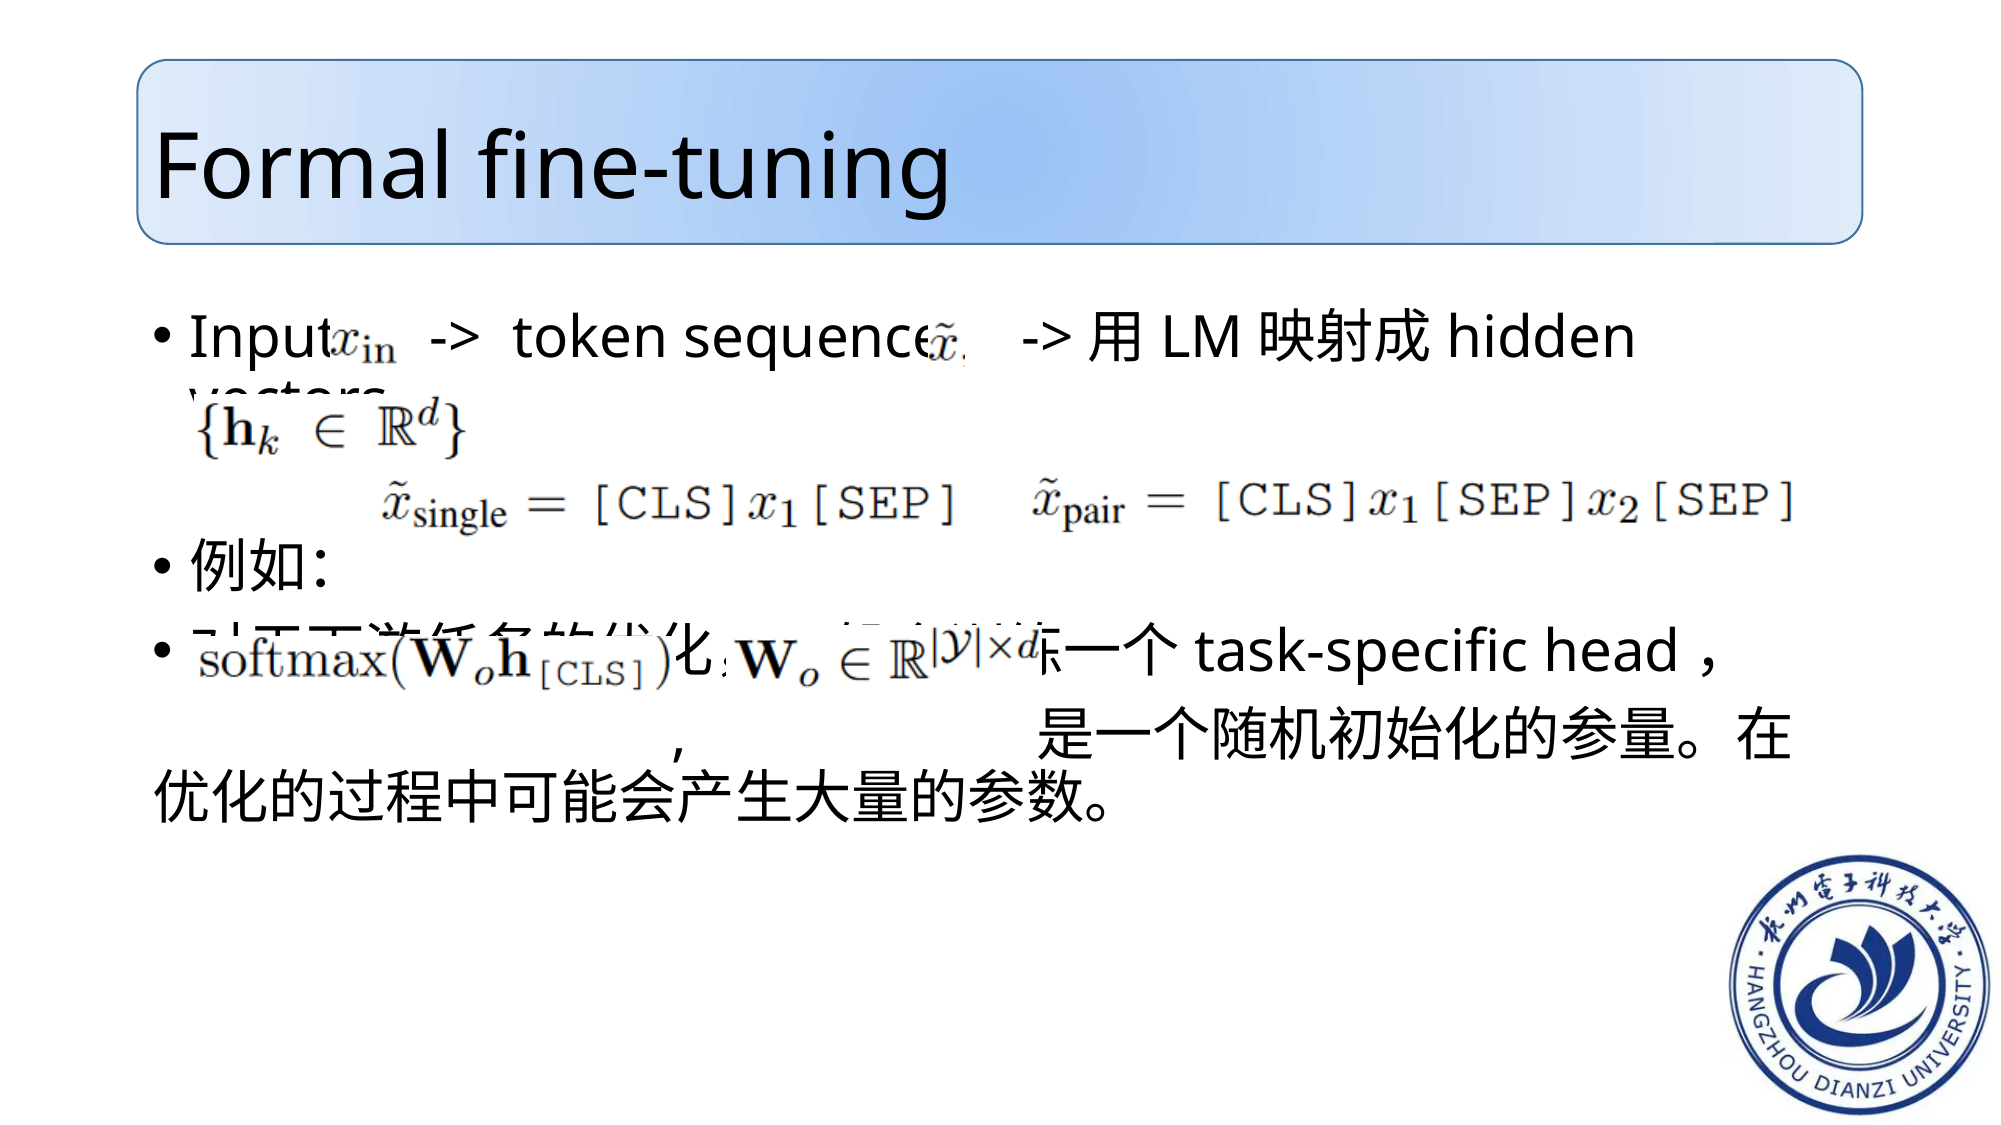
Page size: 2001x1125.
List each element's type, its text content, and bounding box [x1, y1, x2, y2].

list Input -> token sequence ->用LM映射成hidden vectors 例如： 对于下游任务的优化，一般会训练一个task-specific head， , 是一个随机初始化的参量。在优化的过程中可能会产生大量的参数。 [137, 299, 1863, 1014]
picture [194, 394, 965, 540]
picture [1720, 845, 2000, 1125]
title Formal fine-tuning [137, 59, 1863, 278]
picture [1028, 465, 1799, 538]
picture [330, 311, 402, 373]
picture [928, 317, 965, 368]
picture [187, 636, 676, 696]
picture [726, 625, 1042, 688]
